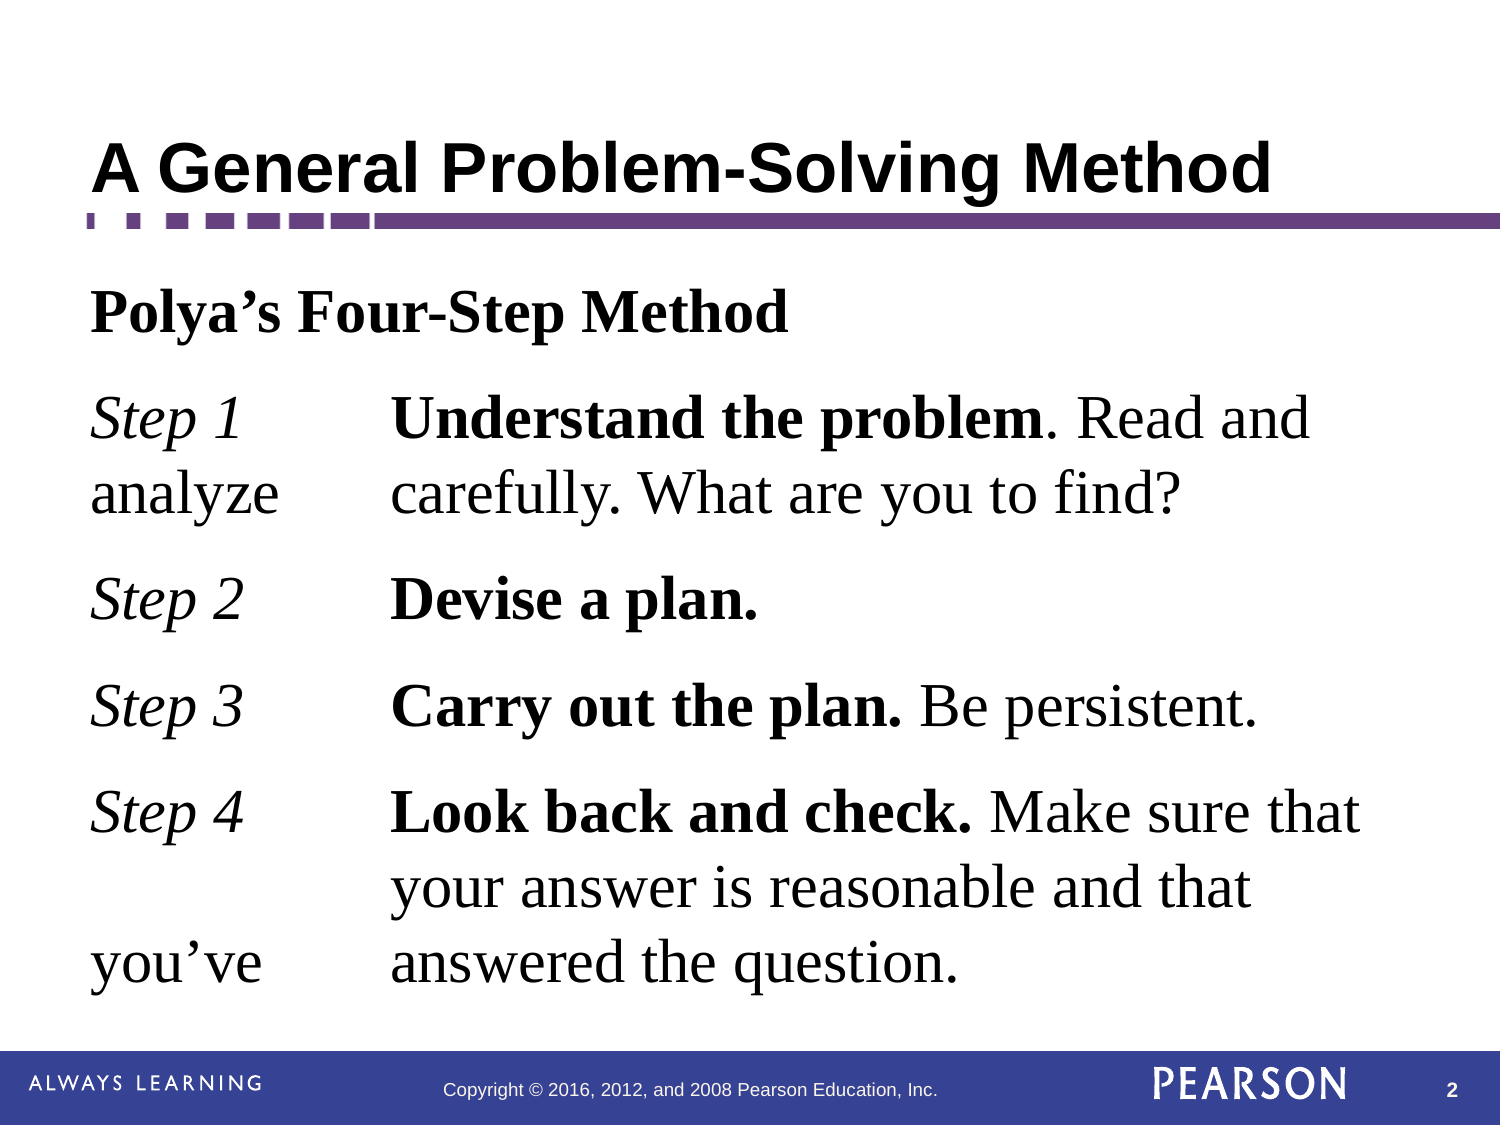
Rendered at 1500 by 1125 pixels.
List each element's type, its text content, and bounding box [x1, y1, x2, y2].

picture [60, 213, 1500, 229]
title A General Problem-Solving Method [75, 27, 1425, 215]
list Polya’s Four-Step Method Step 1 Understand the problem. Read and analyze carefully. What are you to find? Step 2 Devise a plan. Step 3 Carry out the plan. Be persistent. Step 4 Look back and check. Make sure that your answer is reasonable and that you’ve answered the question. [75, 262, 1425, 1005]
